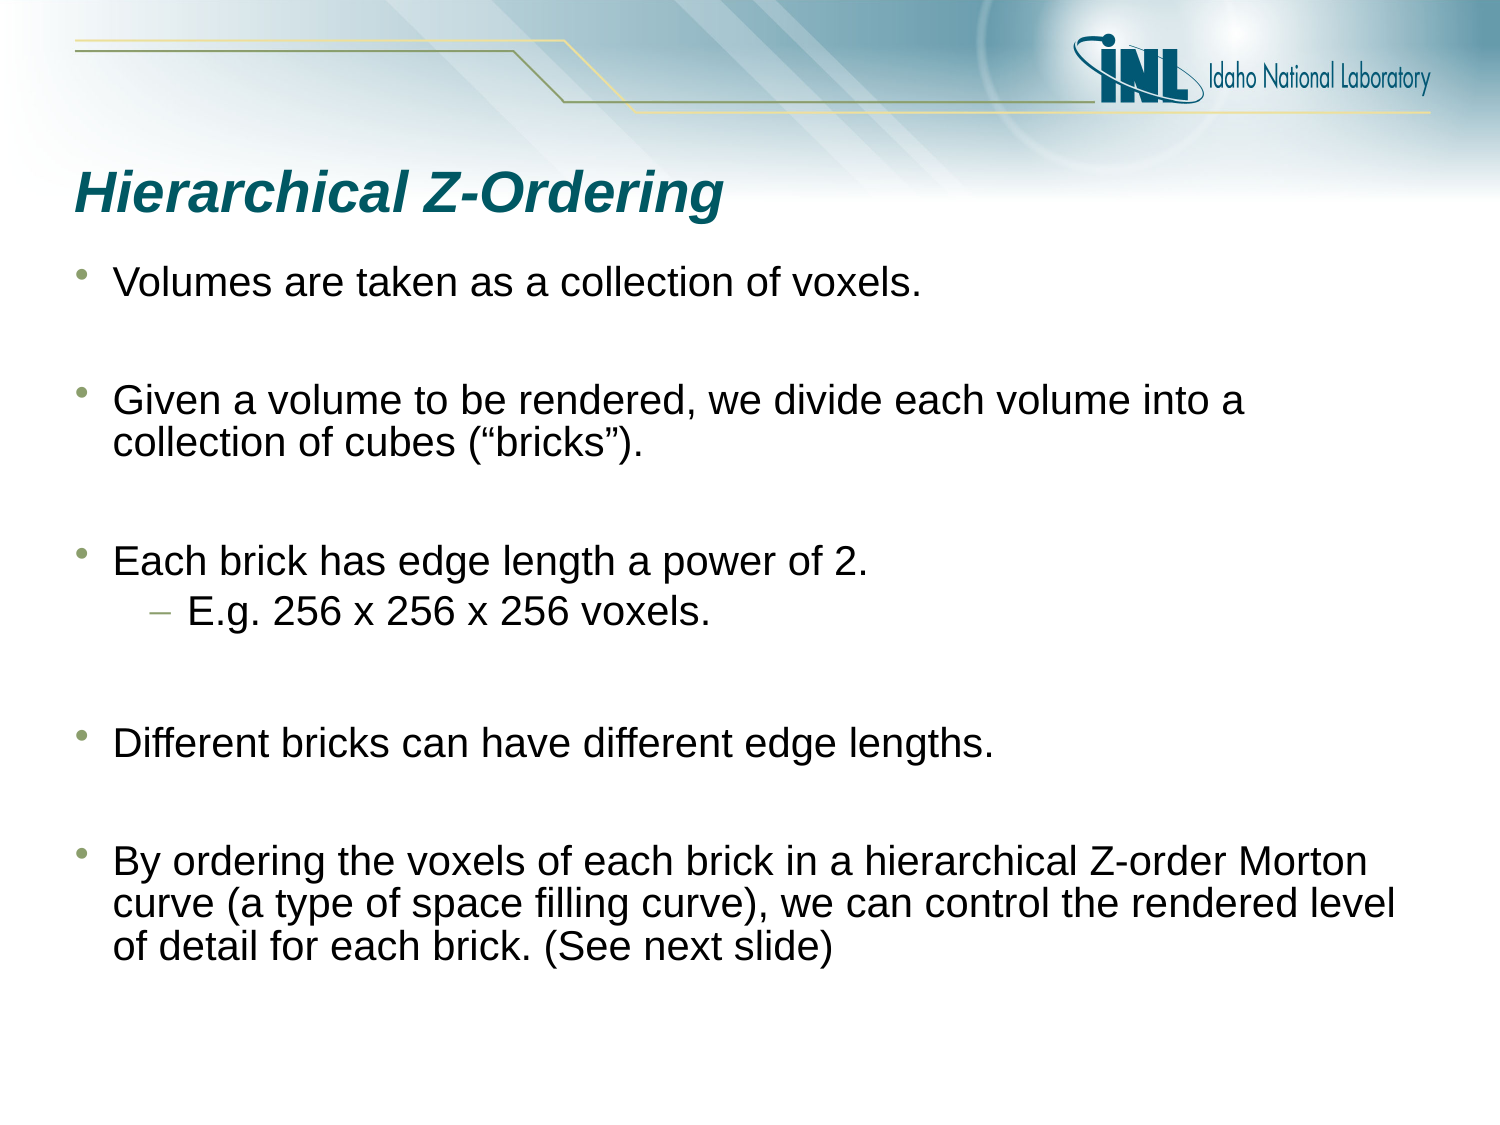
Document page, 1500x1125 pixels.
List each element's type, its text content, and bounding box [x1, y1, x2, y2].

picture [0, 0, 1500, 202]
title Hierarchical Z-Ordering [74, 164, 1425, 227]
list Volumes are taken as a collection of voxels. Given a volume to be rendered, we divide each volume into a collection of cubes (“bricks”). Each brick has edge length a power of 2. E.g. 256 x 256 x 256 voxels. Different bricks can have different edge lengths. By ordering the voxels of each brick in a hierarchical Z-order Morton curve (a type of space filling curve), we can control the rendered level of detail for each brick. (See next slide) [74, 262, 1425, 1005]
